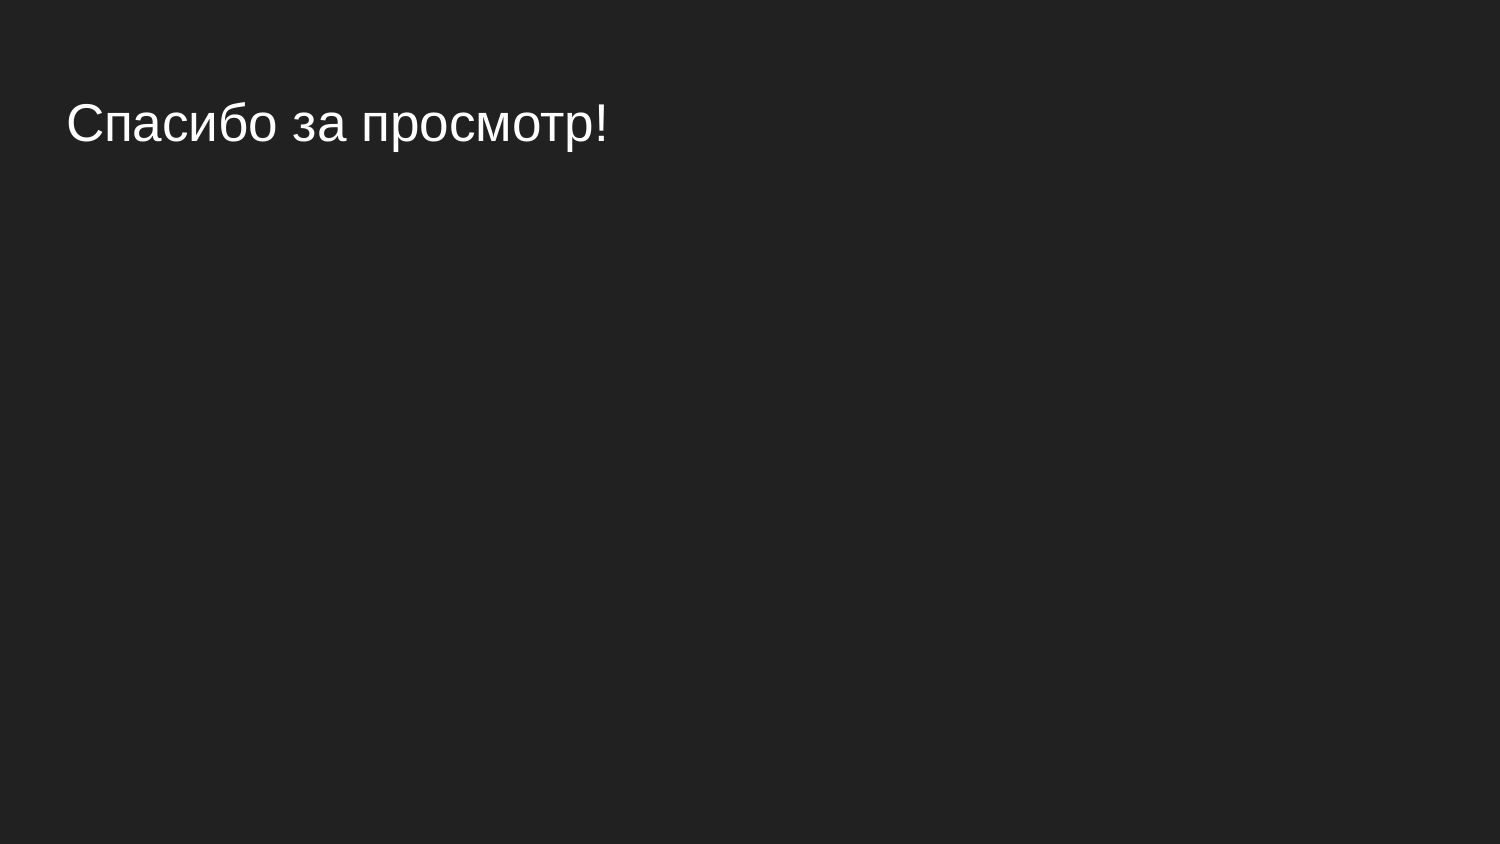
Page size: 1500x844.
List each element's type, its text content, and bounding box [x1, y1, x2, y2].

title Спасибо за просмотр! [51, 72, 1449, 167]
